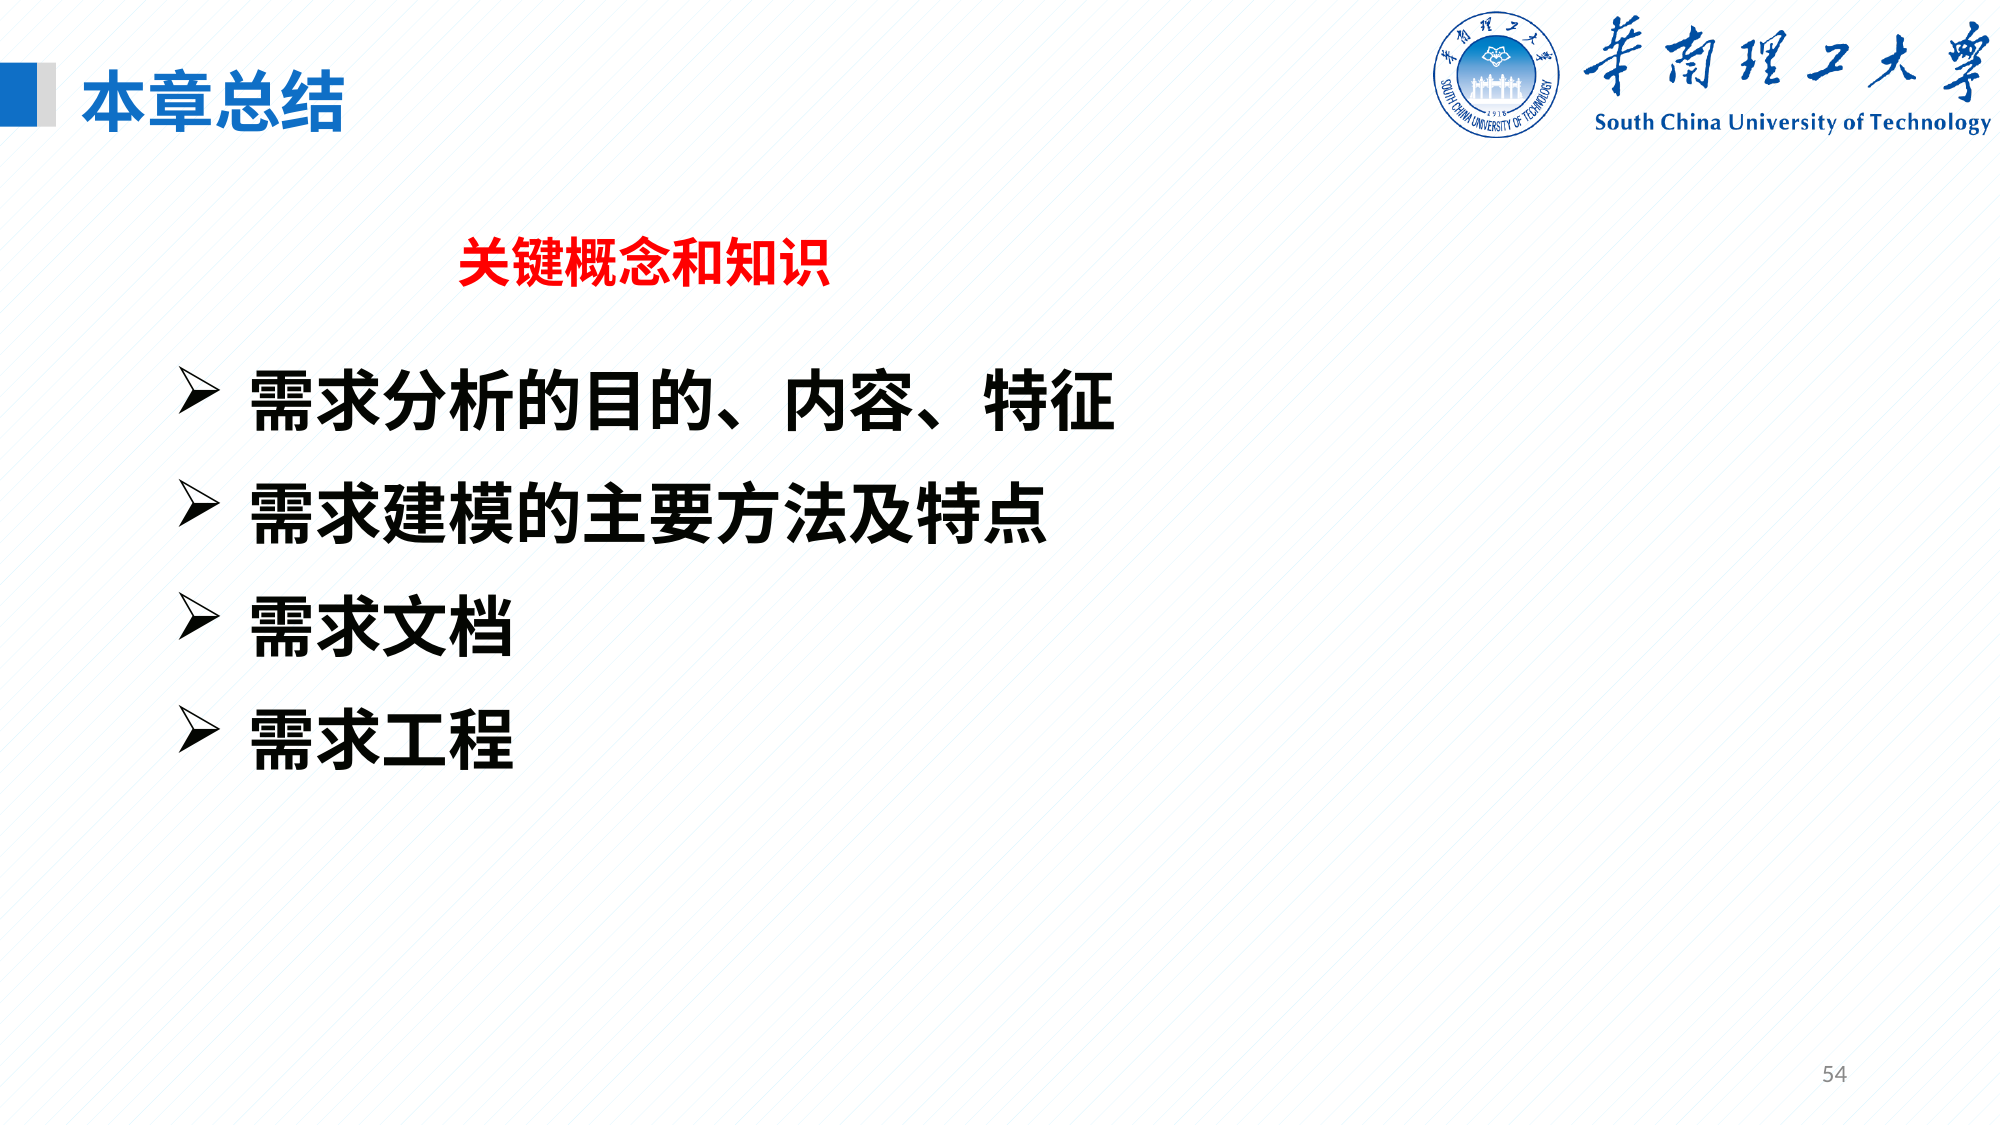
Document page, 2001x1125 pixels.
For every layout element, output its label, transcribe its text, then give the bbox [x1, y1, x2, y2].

subtitle 需求分析的目的、内容、特征 需求建模的主要方法及特点 需求文档 需求工程 [158, 343, 1534, 919]
slide_number 54 [1412, 1042, 1863, 1103]
picture [1433, 11, 1991, 138]
title 关键概念和知识 [442, 189, 1781, 303]
text_box 本章总结 [65, 51, 1240, 147]
